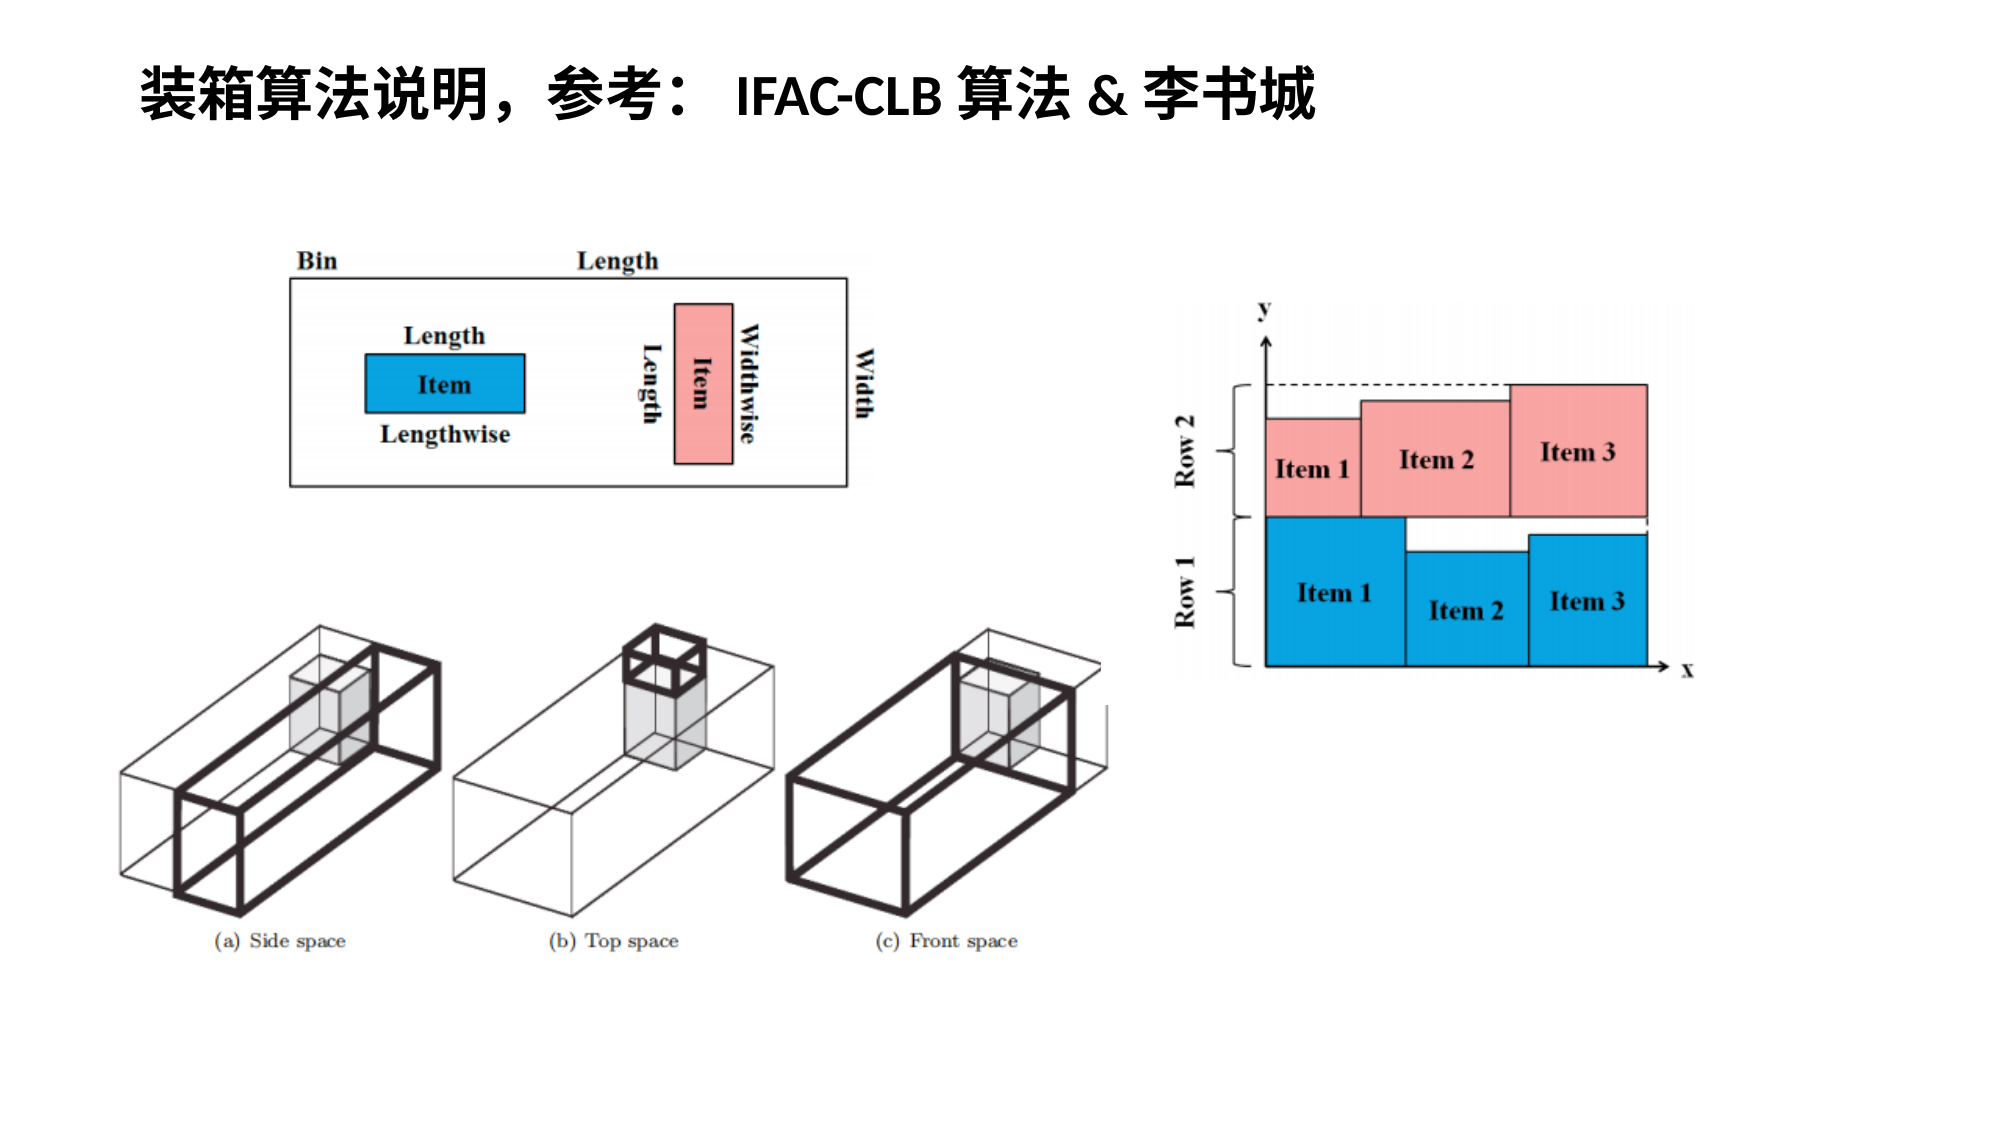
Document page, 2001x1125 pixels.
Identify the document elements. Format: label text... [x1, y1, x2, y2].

text_box 装箱算法说明，参考：IFAC-CLB算法&李书城 [124, 49, 1841, 135]
picture [266, 239, 893, 504]
picture [86, 295, 1741, 974]
